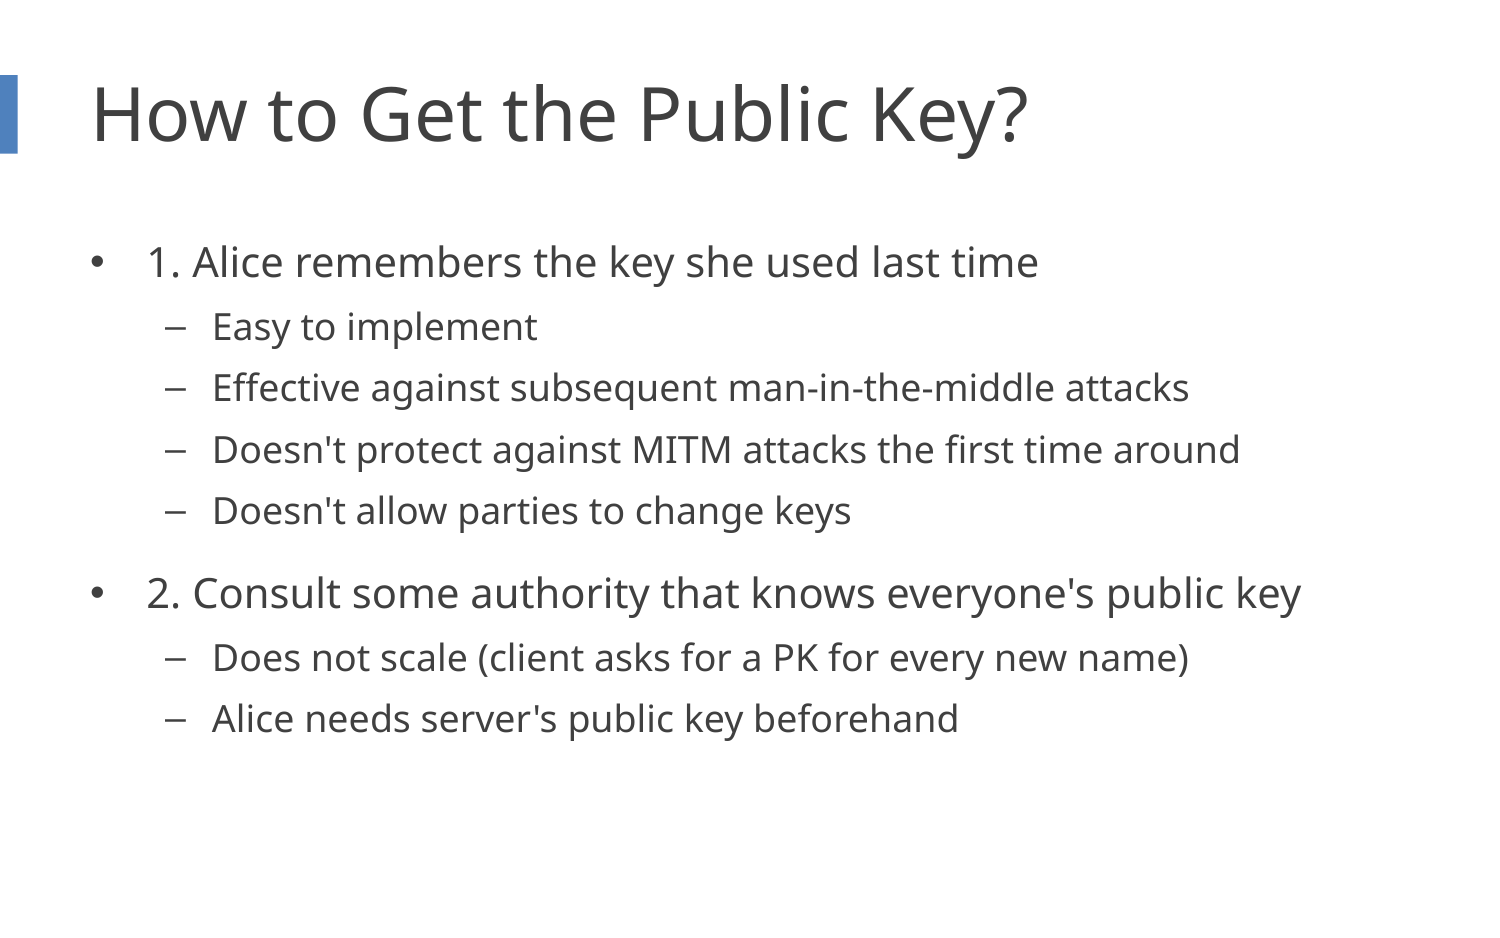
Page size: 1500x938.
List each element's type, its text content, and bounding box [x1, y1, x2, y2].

title How to Get the Public Key? [75, 37, 1425, 186]
list 1. Alice remembers the key she used last time Easy to implement Effective against subsequent man-in-the-middle attacks Doesn't protect against MITM attacks the first time around Doesn't allow parties to change keys 2. Consult some authority that knows everyone's public key Does not scale (client asks for a PK for every new name) Alice needs server's public key beforehand [75, 218, 1425, 838]
